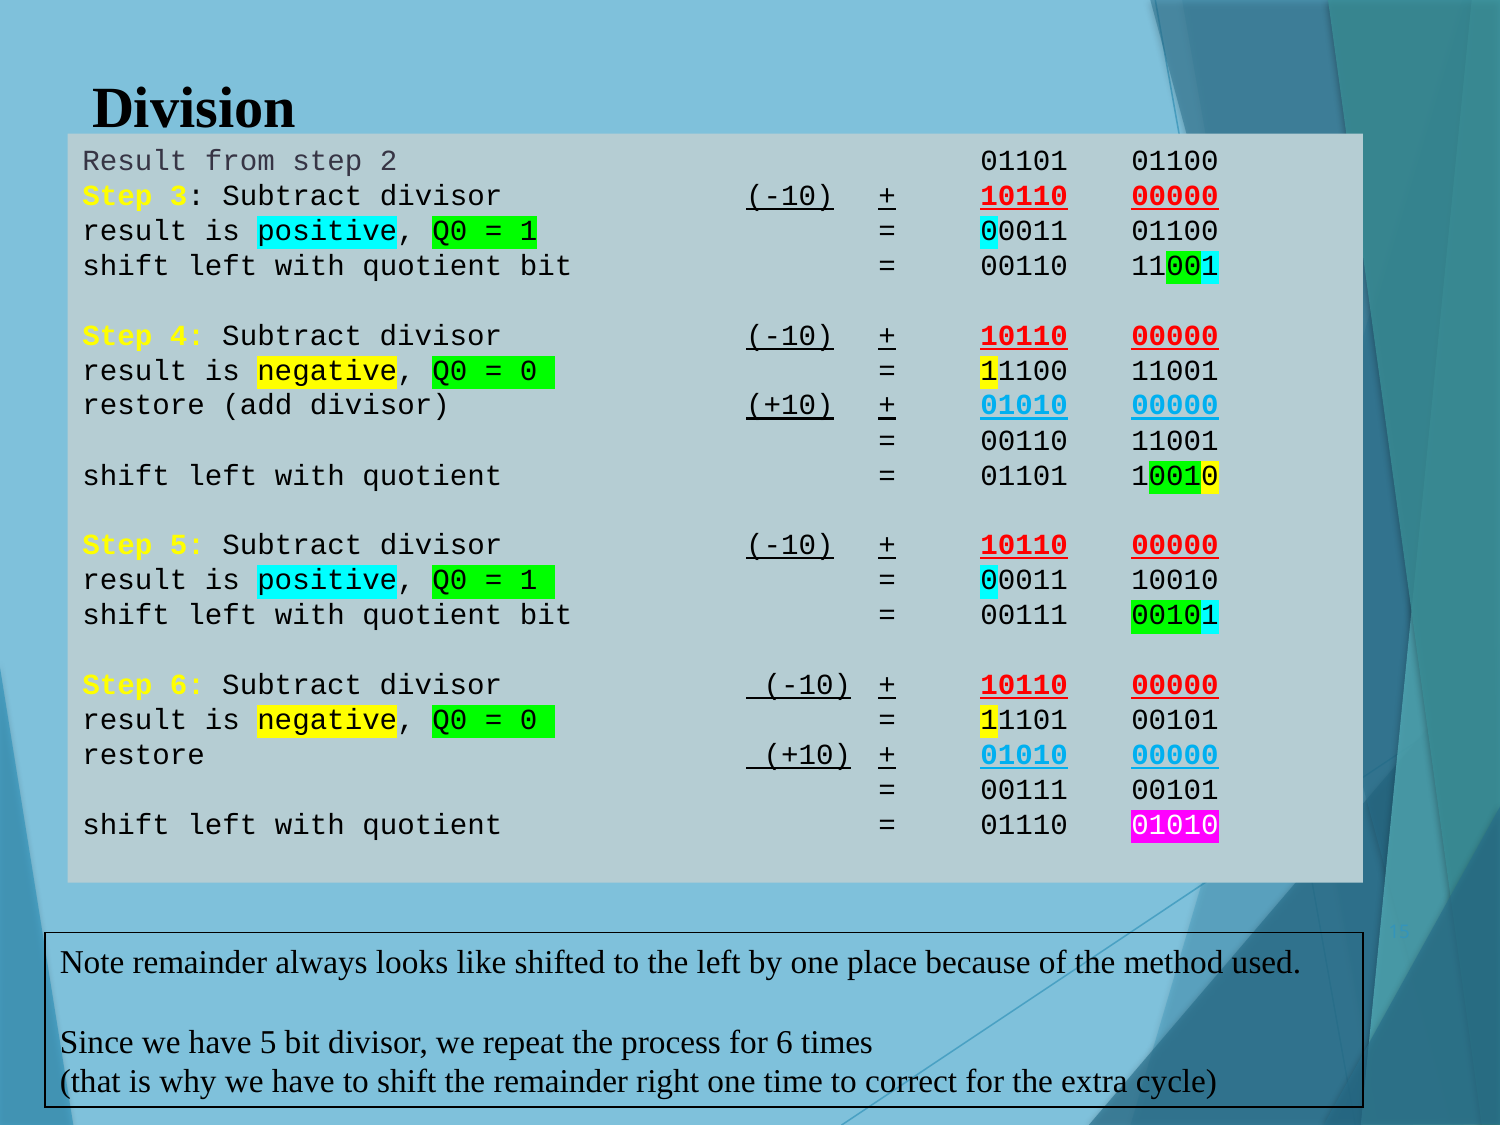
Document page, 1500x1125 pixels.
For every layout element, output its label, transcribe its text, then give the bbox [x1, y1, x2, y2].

text_box Division [77, 61, 1433, 134]
text_box Result from step 2 01101 01100 Step 3: Subtract divisor (-10) + 10110 00000 result is positive, Q0 = 1 = 00011 01100 shift left with quotient bit = 00110 11001 Step 4: Subtract divisor (-10) + 10110 00000 result is negative, Q0 = 0 = 11100 11001 restore (add divisor) (+10) + 01010 00000 = 00110 11001 shift left with quotient = 01101 10010 Step 5: Subtract divisor (-10) + 10110 00000 result is positive, Q0 = 1 = 00011 10010 shift left with quotient bit = 00111 00101 Step 6: Subtract divisor (-10) + 10110 00000 result is negative, Q0 = 0 = 11101 00101 restore (+10) + 01010 00000 = 00111 00101 shift left with quotient = 01110 01010 [67, 133, 1363, 883]
text_box Note remainder always looks like shifted to the left by one place because of the method used. Since we have 5 bit divisor, we repeat the process for 6 times (that is why we have to shift the remainder right one time to correct for the extra cycle) [44, 932, 1363, 1107]
slide_number 15 [1074, 902, 1425, 963]
